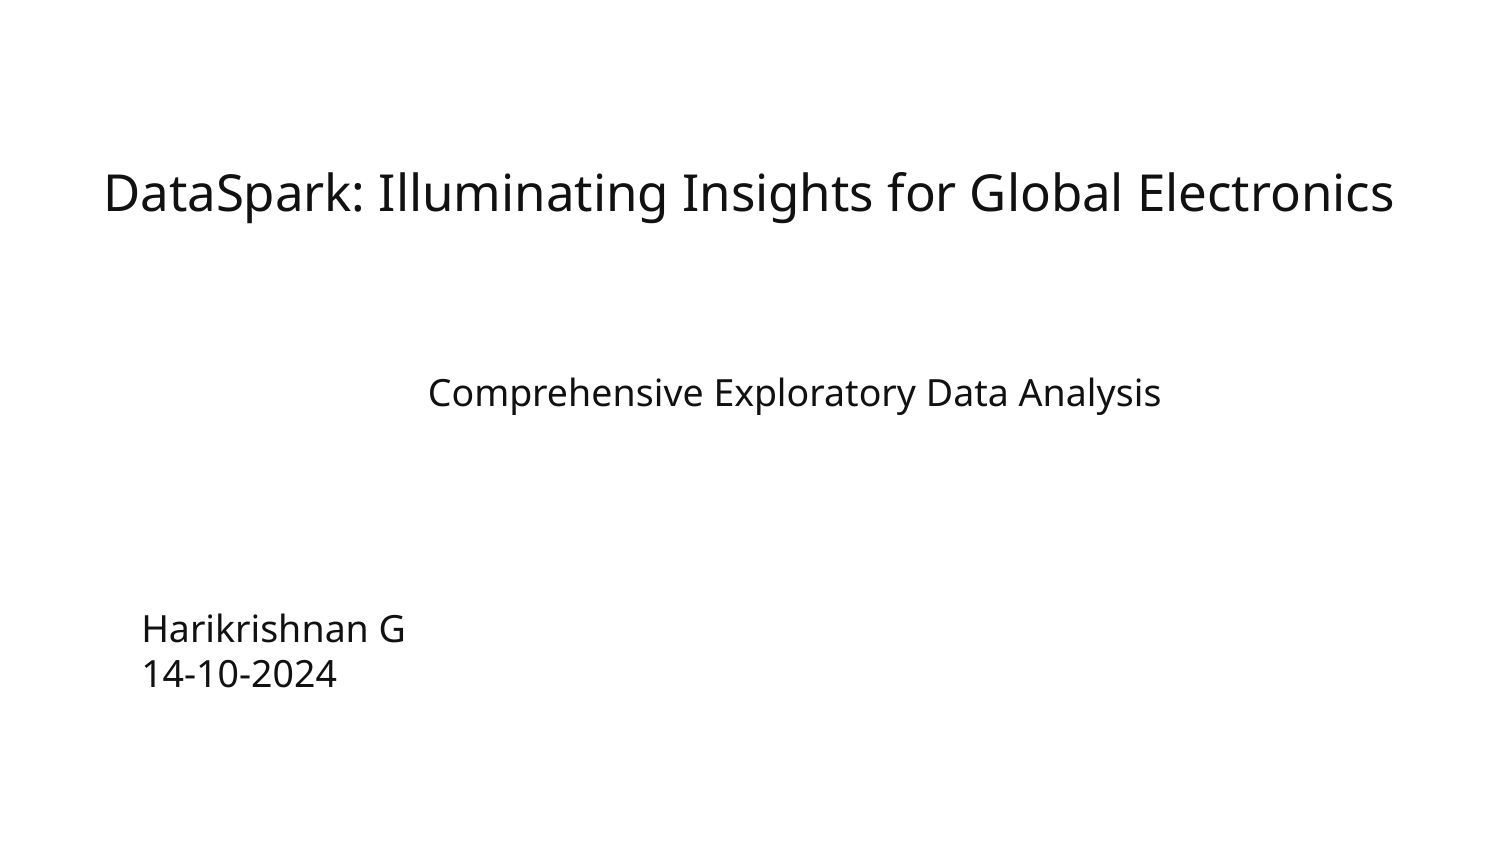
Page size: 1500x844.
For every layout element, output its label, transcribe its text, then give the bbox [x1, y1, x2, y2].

text_box Comprehensive Exploratory Data Analysis [413, 361, 1314, 421]
title DataSpark: Illuminating Insights for Global Electronics [51, 121, 1449, 260]
text_box Harikrishnan G 14-10-2024 [126, 597, 1027, 702]
